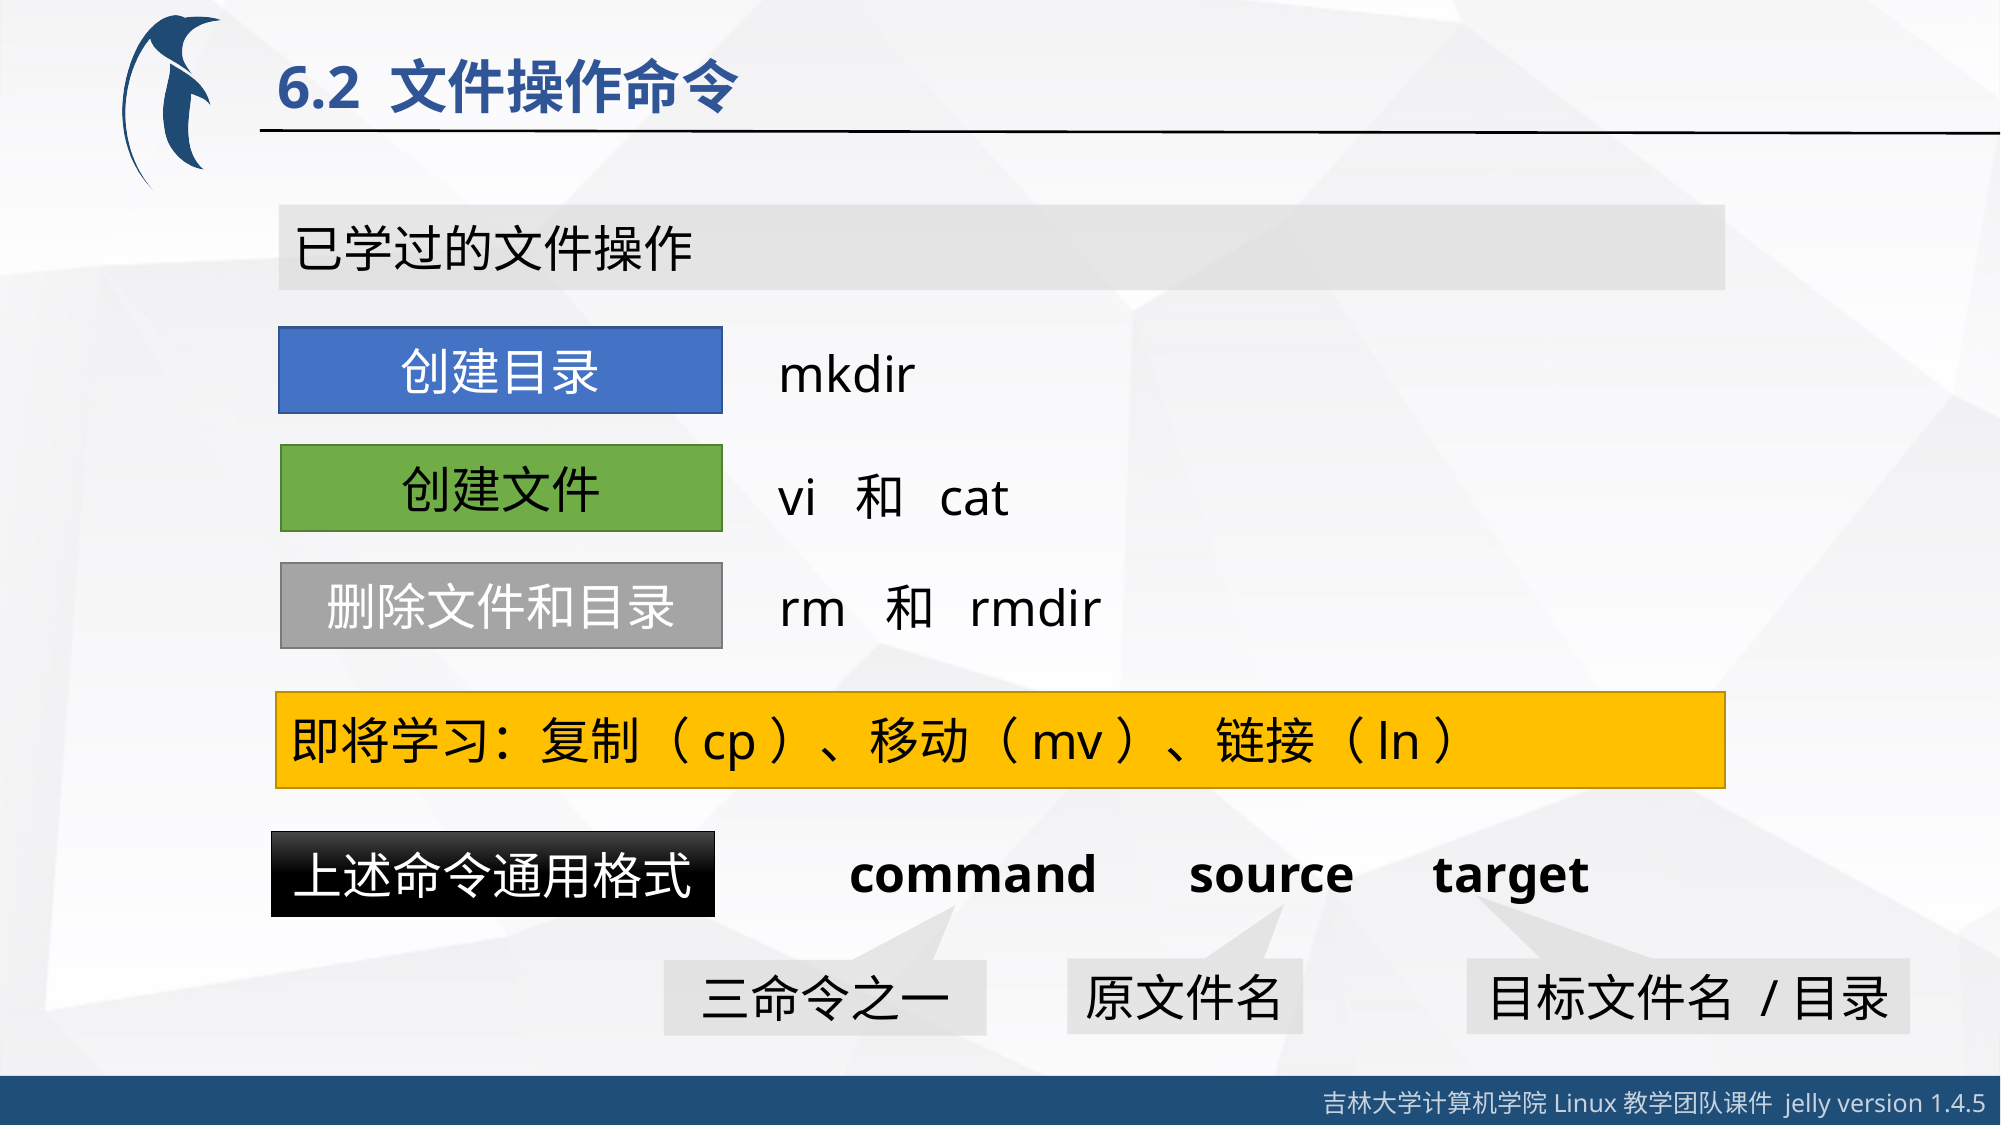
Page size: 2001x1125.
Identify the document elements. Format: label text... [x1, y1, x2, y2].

text_box 删除文件和目录 [280, 562, 723, 649]
text_box 目标文件名 /目录 [1465, 894, 1912, 1036]
text_box 原文件名 [1066, 901, 1305, 1036]
text_box rm 和 rmdir [765, 568, 1283, 644]
text_box 创建目录 [278, 326, 723, 414]
text_box 三命令之一 [662, 902, 988, 1037]
text_box mkdir [764, 335, 1088, 411]
text_box 创建文件 [280, 444, 723, 532]
text_box vi 和 cat [764, 457, 1227, 533]
text_box 已学过的文件操作 [278, 204, 1726, 291]
text_box 上述命令通用格式 [271, 831, 715, 917]
text_box 6.2 文件操作命令 [262, 42, 1095, 128]
text_box command source target [834, 835, 1667, 911]
text_box 即将学习：复制（cp）、移动（mv）、链接（ln） [275, 691, 1726, 789]
picture [0, 0, 2001, 1075]
